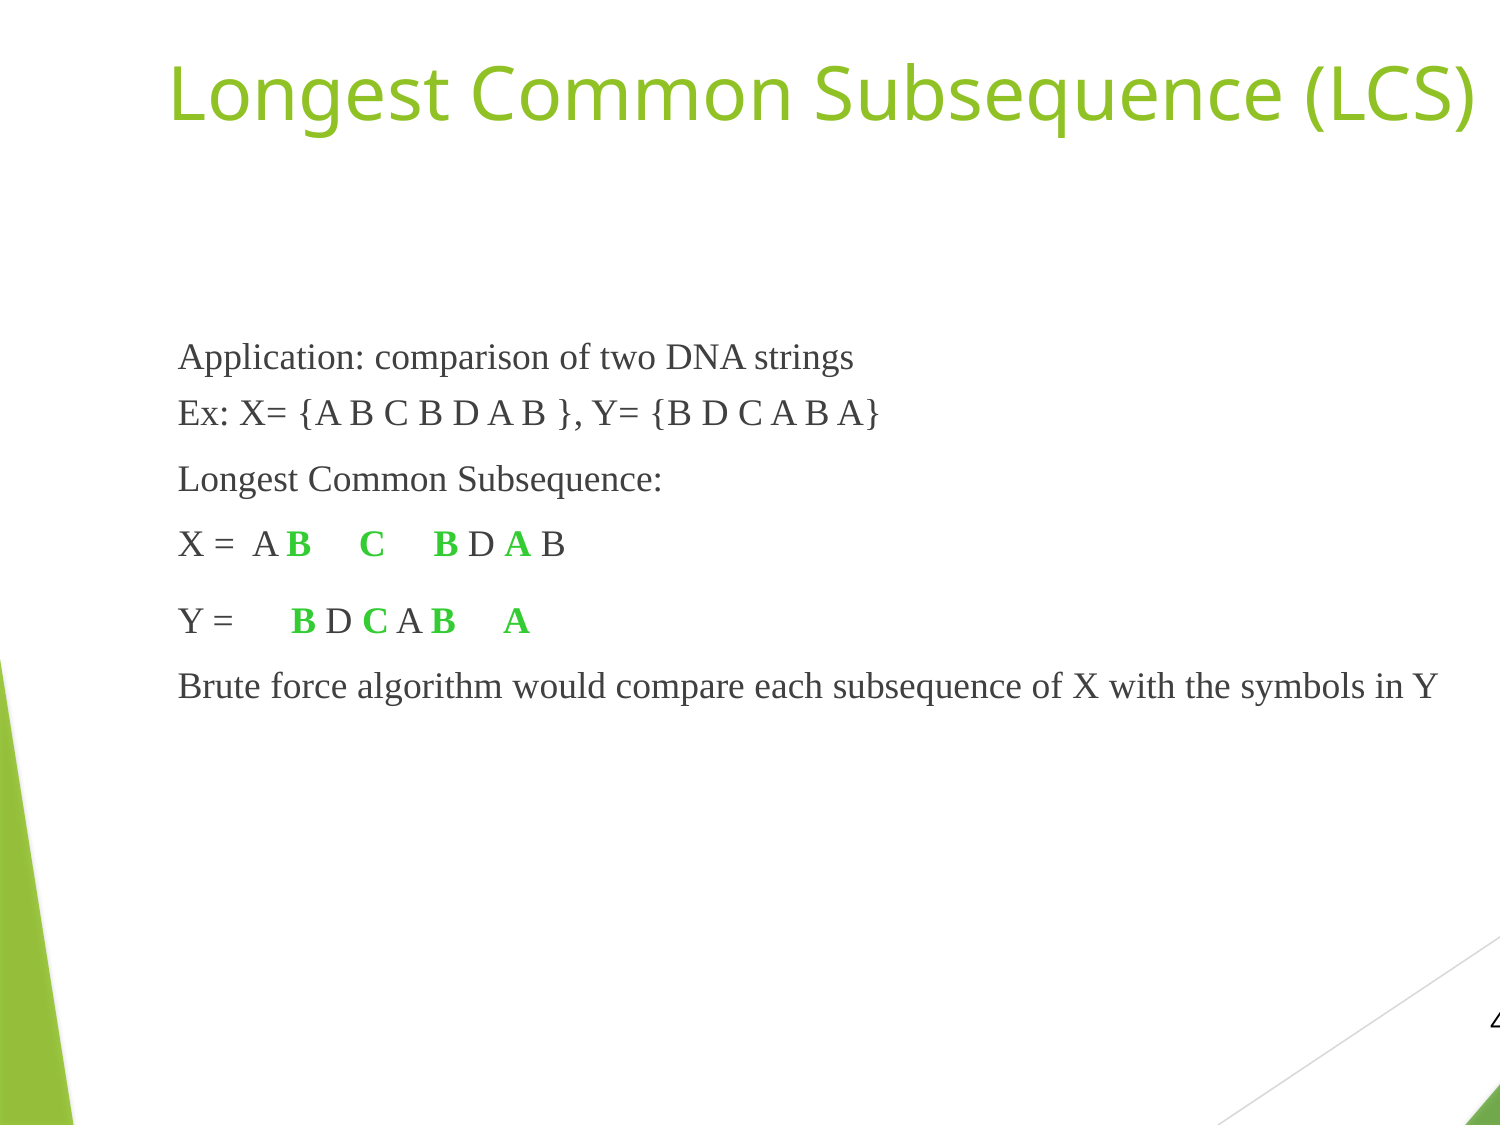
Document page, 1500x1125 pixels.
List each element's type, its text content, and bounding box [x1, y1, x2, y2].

list Application: comparison of two DNA strings Ex: X= {A B C B D A B }, Y= {B D C A B A} Longest Common Subsequence: X = A B C B D A B Y = B D C A B A Brute force algorithm would compare each subsequence of X with the symbols in Y [162, 324, 1500, 1125]
title Longest Common Subsequence (LCS) [145, 37, 1500, 225]
slide_number 4 [1409, 991, 1500, 1051]
